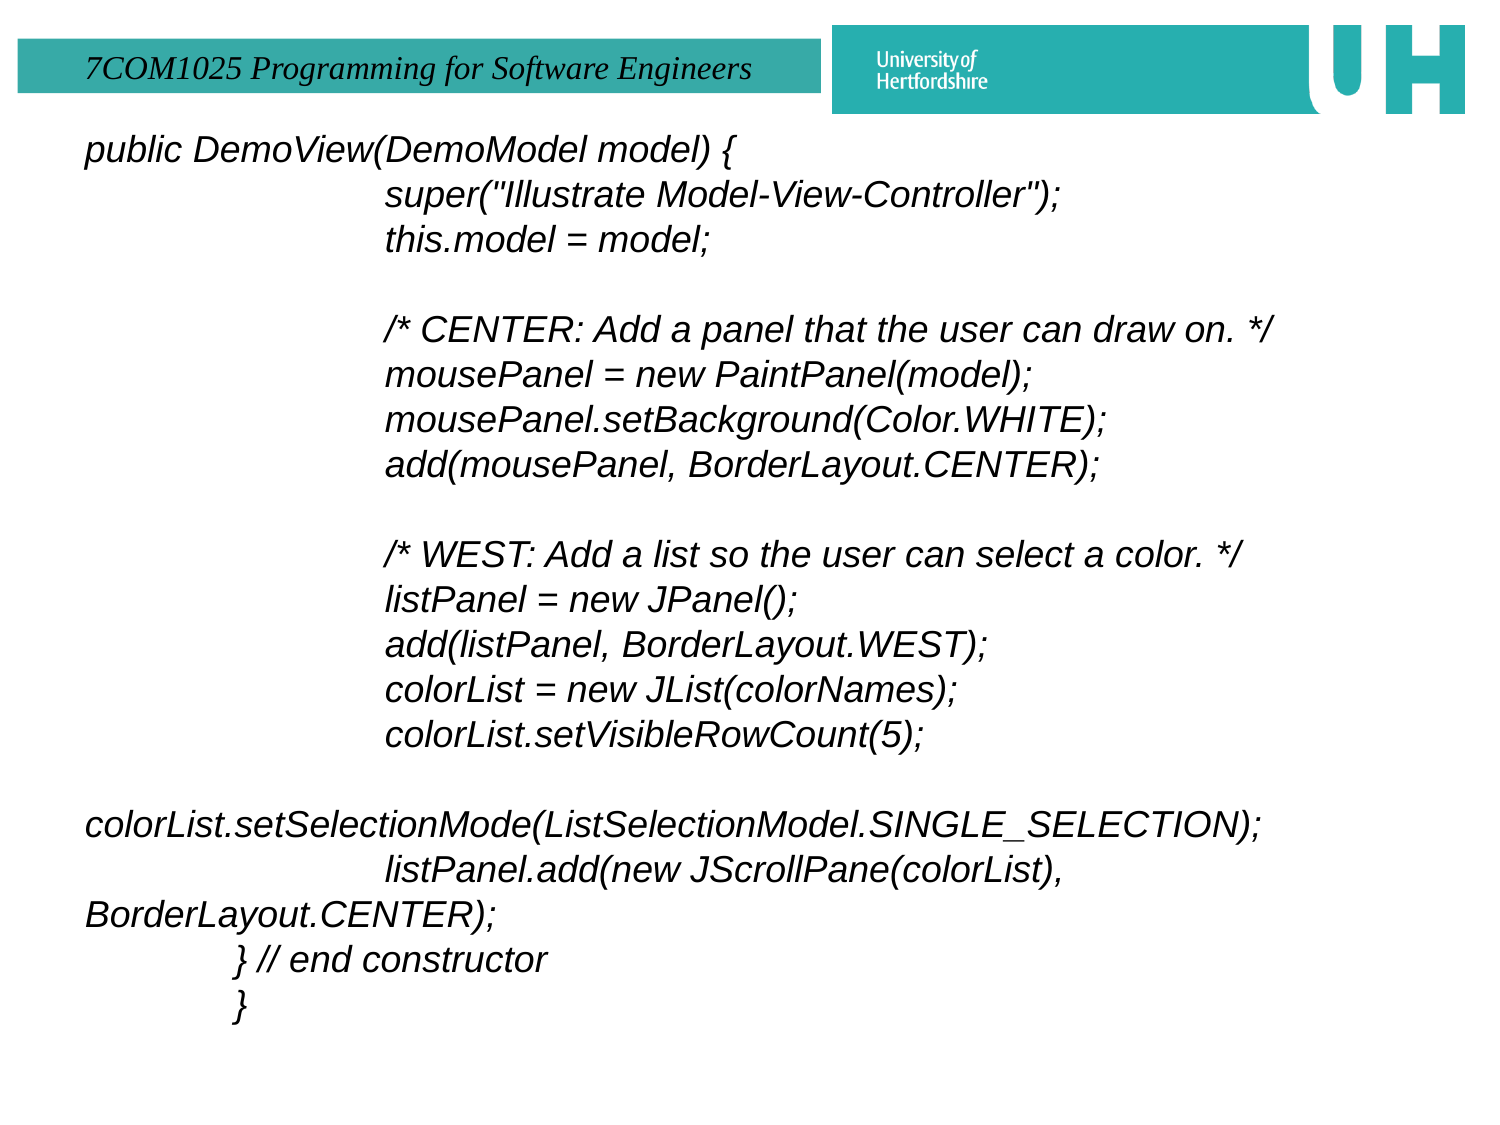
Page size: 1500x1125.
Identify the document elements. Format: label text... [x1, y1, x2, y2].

text_box public DemoView(DemoModel model) { super("Illustrate Model-View-Controller"); this.model = model; /* CENTER: Add a panel that the user can draw on. */ mousePanel = new PaintPanel(model); mousePanel.setBackground(Color.WHITE); add(mousePanel, BorderLayout.CENTER); /* WEST: Add a list so the user can select a color. */ listPanel = new JPanel(); add(listPanel, BorderLayout.WEST); colorList = new JList(colorNames); colorList.setVisibleRowCount(5); colorList.setSelectionMode(ListSelectionModel.SINGLE_SELECTION); listPanel.add(new JScrollPane(colorList), BorderLayout.CENTER); } // end constructor } [70, 117, 1442, 1032]
picture [832, 25, 1465, 114]
